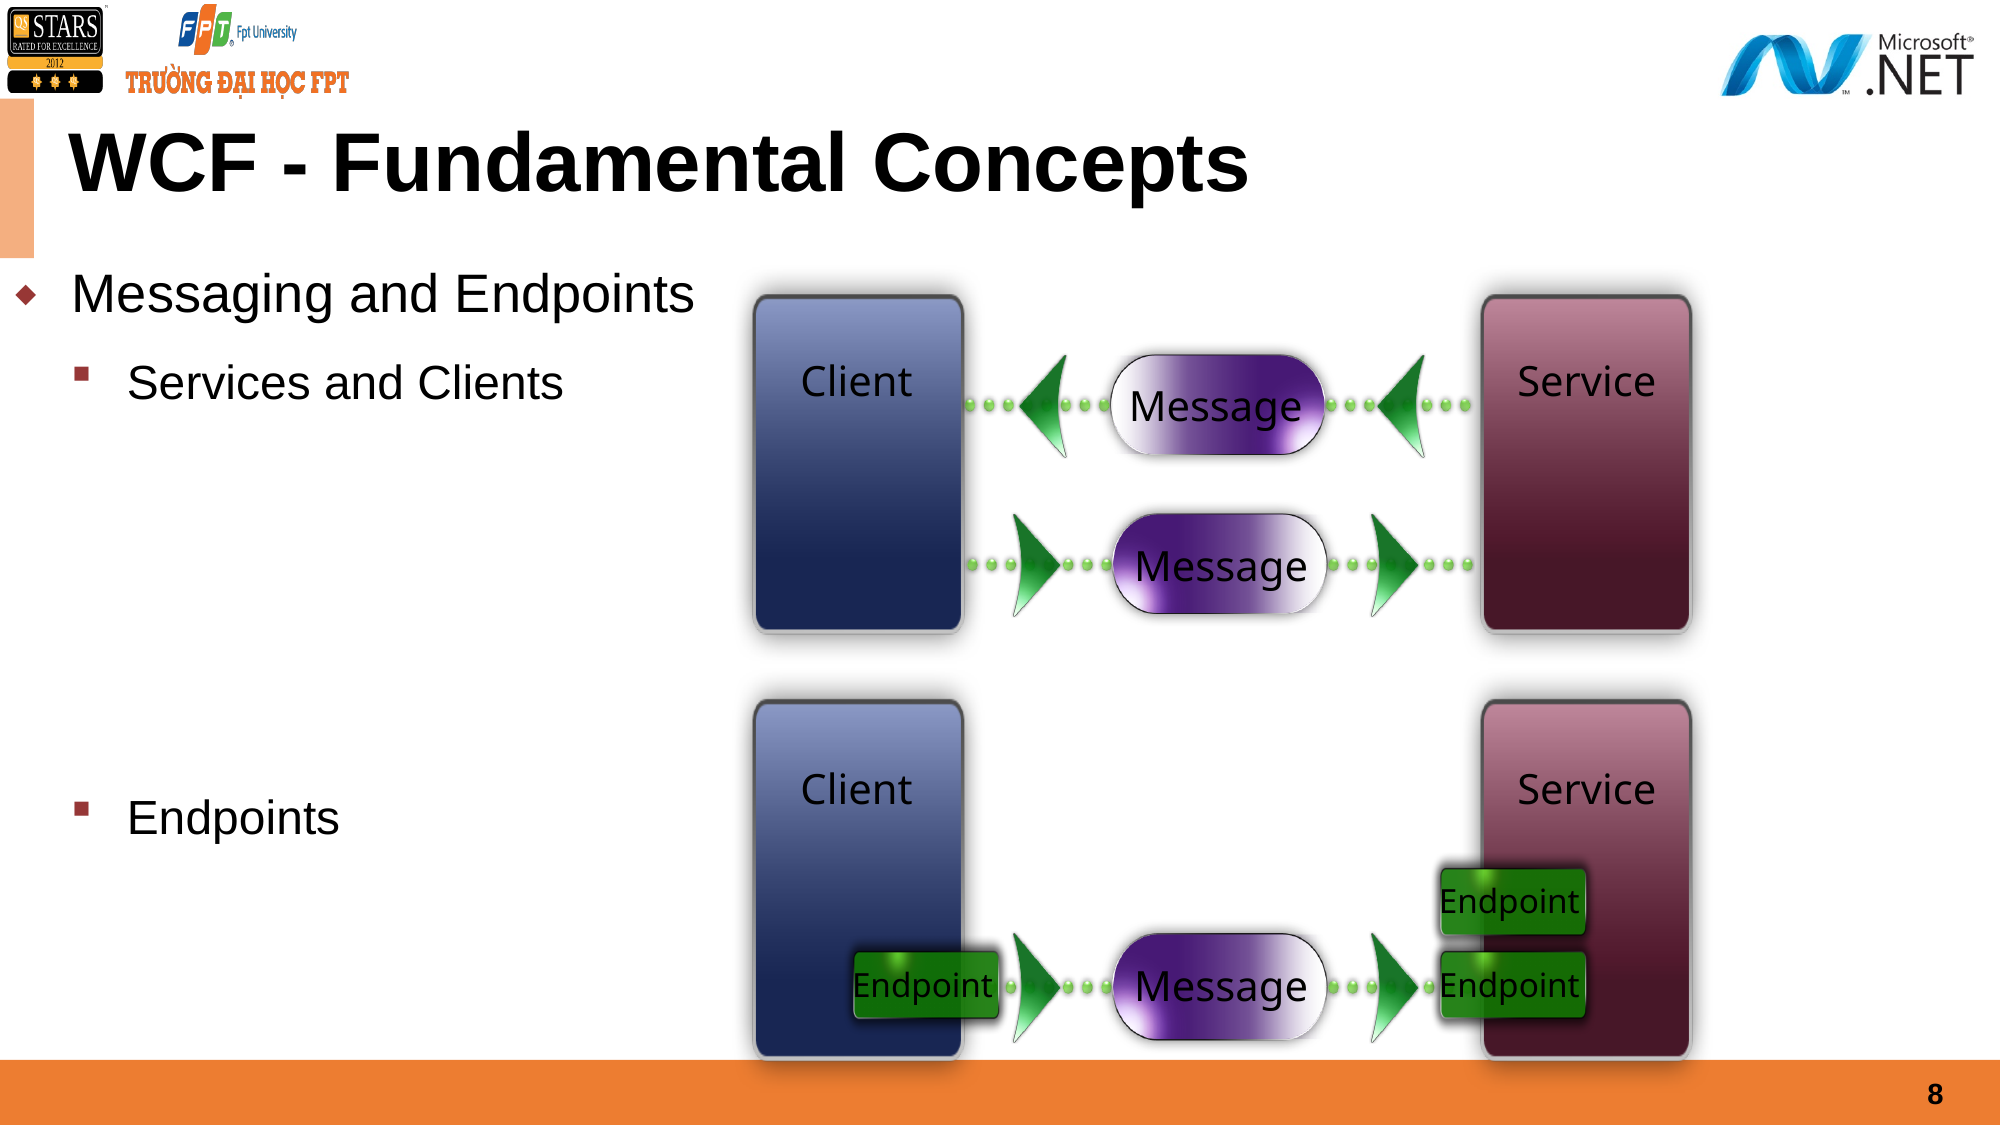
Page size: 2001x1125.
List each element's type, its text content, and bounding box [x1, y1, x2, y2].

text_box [732, 667, 1713, 1093]
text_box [732, 265, 1713, 664]
picture [1685, 0, 2001, 129]
list Messaging and Endpoints Services and Clients Endpoints [0, 217, 2000, 1057]
slide_number 8 [1508, 1063, 1959, 1123]
picture [7, 4, 349, 99]
title WCF - Fundamental Concepts [53, 111, 2000, 217]
